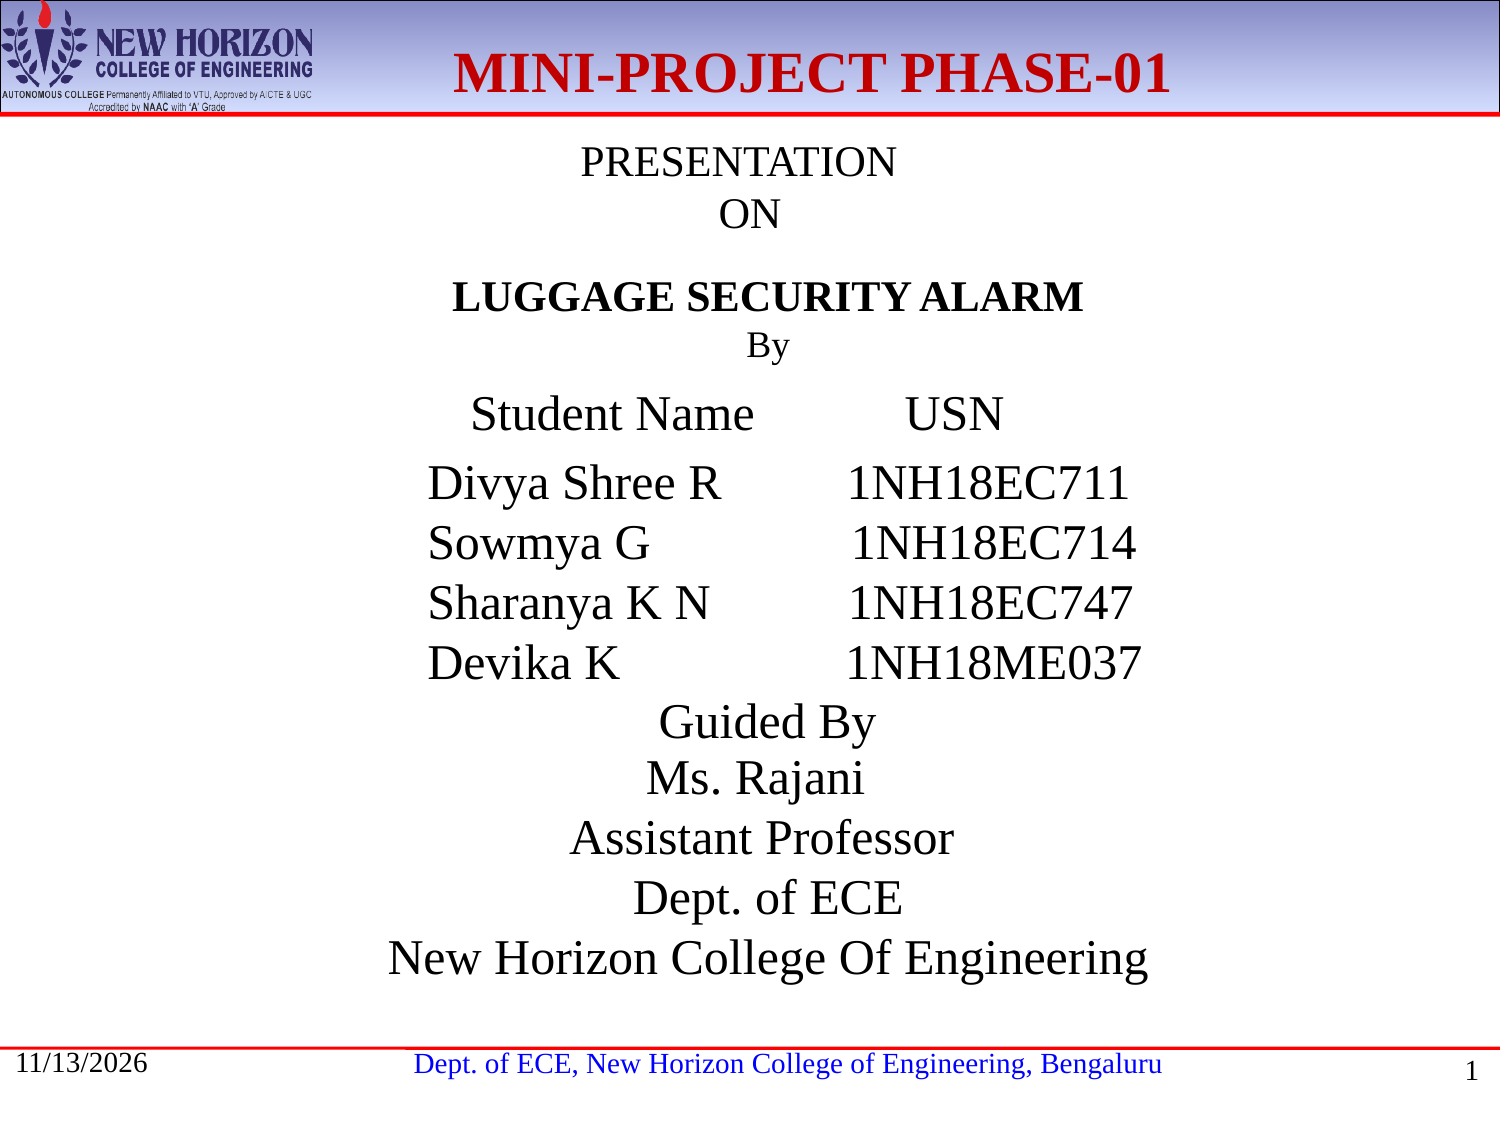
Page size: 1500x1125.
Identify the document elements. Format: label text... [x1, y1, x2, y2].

text_box Mini-Project Phase-01 [412, 26, 1500, 111]
title LUGGAGE SECURITY ALARM By [113, 238, 1424, 373]
picture [0, 0, 313, 113]
slide_number 1 [1181, 1043, 1495, 1119]
text_box Ms. Rajani Assistant Professor Dept. of ECE New Horizon College Of Engineering [340, 736, 1197, 992]
text_box PRESENTATION ON [375, 125, 1125, 245]
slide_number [0, 1035, 313, 1111]
text_box Student Name USN [455, 372, 1081, 442]
text_box Divya Shree R 1NH18EC711 Sowmya G 1NH18EC714 Sharanya K N 1NH18EC747 Devika K 1NH18ME037 [412, 442, 1500, 698]
text_box Guided By [643, 698, 892, 756]
